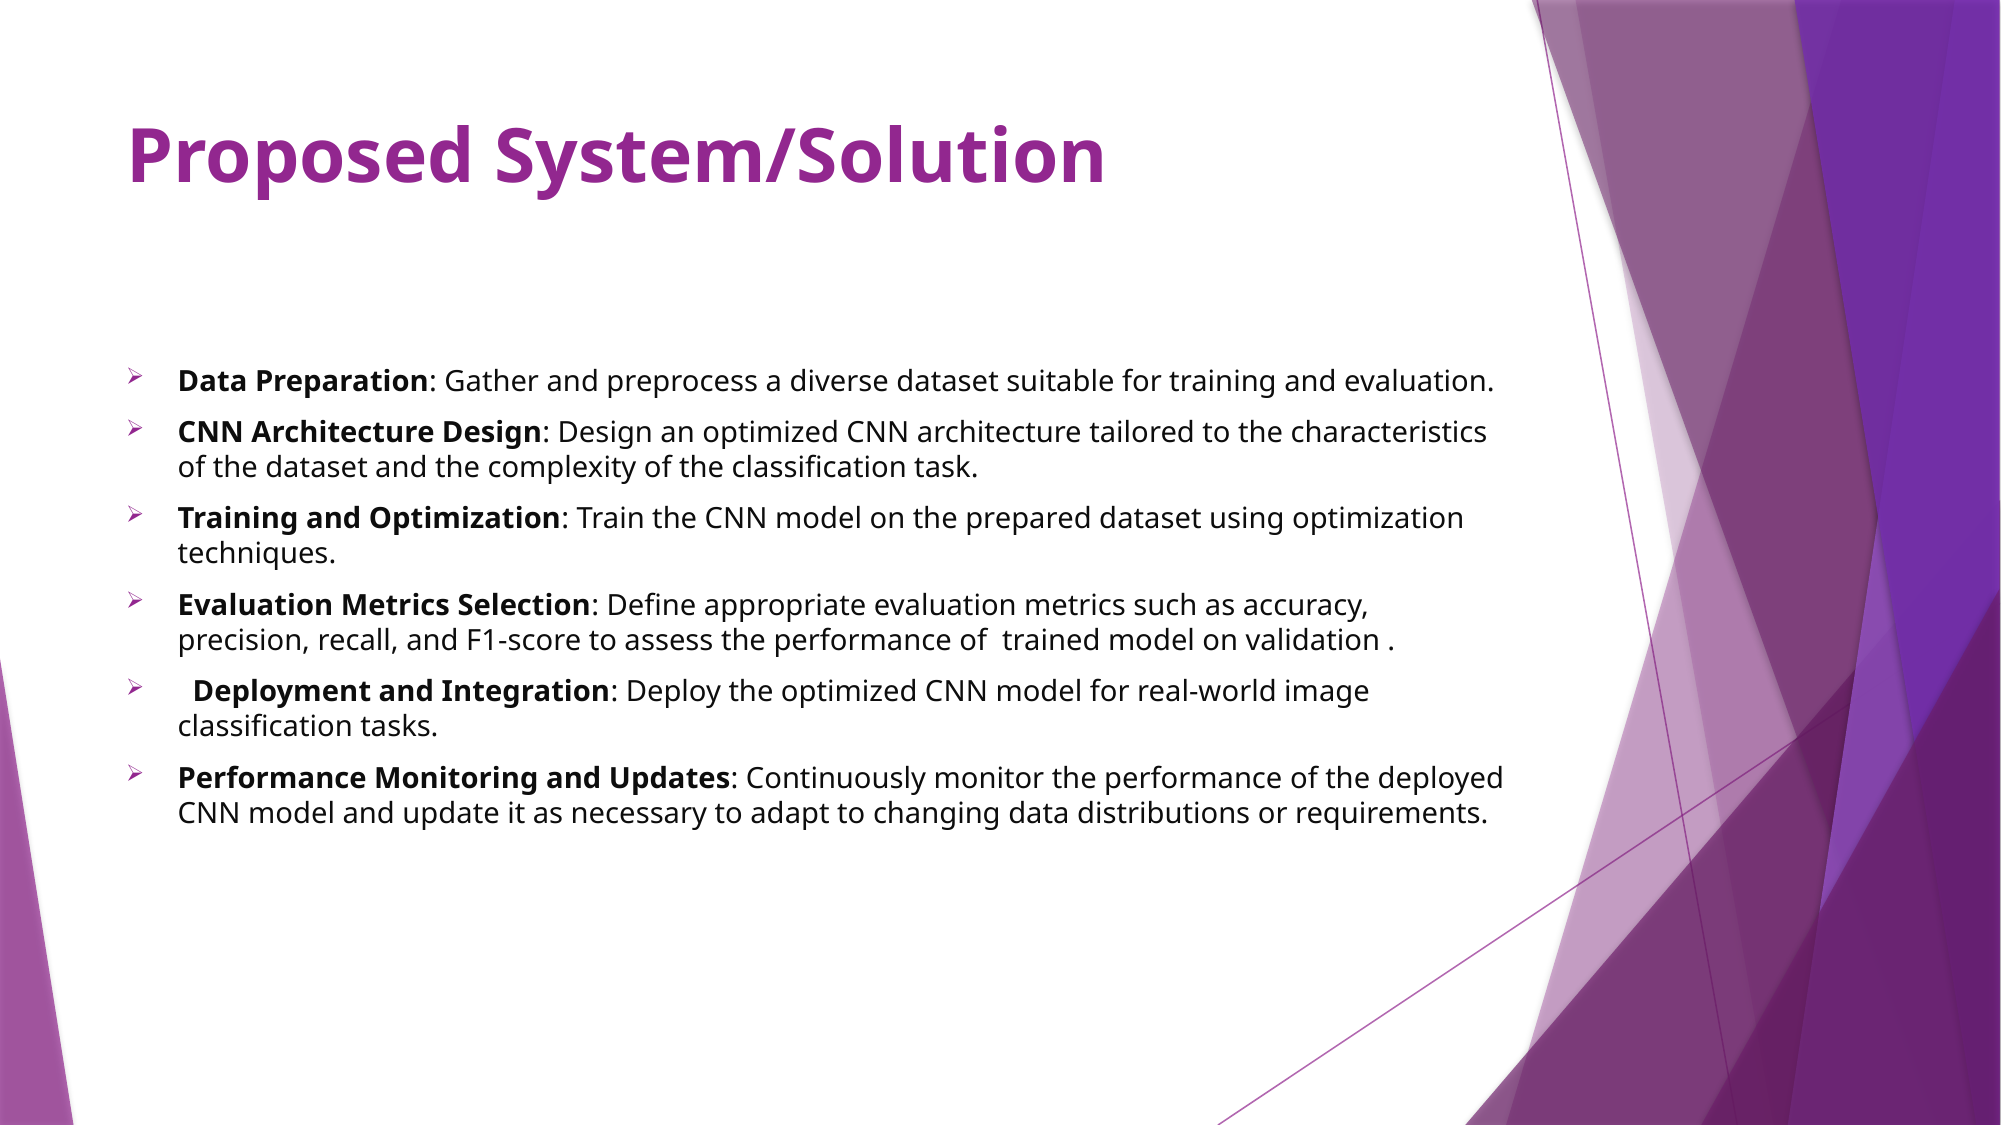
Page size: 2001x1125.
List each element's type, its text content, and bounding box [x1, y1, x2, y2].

title Proposed System/Solution [111, 99, 1522, 317]
list Data Preparation: Gather and preprocess a diverse dataset suitable for training and evaluation. CNN Architecture Design: Design an optimized CNN architecture tailored to the characteristics of the dataset and the complexity of the classification task. Training and Optimization: Train the CNN model on the prepared dataset using optimization techniques. Evaluation Metrics Selection: Define appropriate evaluation metrics such as accuracy, precision, recall, and F1-score to assess the performance of trained model on validation . Deployment and Integration: Deploy the optimized CNN model for real-world image classification tasks. Performance Monitoring and Updates: Continuously monitor the performance of the deployed CNN model and update it as necessary to adapt to changing data distributions or requirements. [111, 354, 1522, 992]
